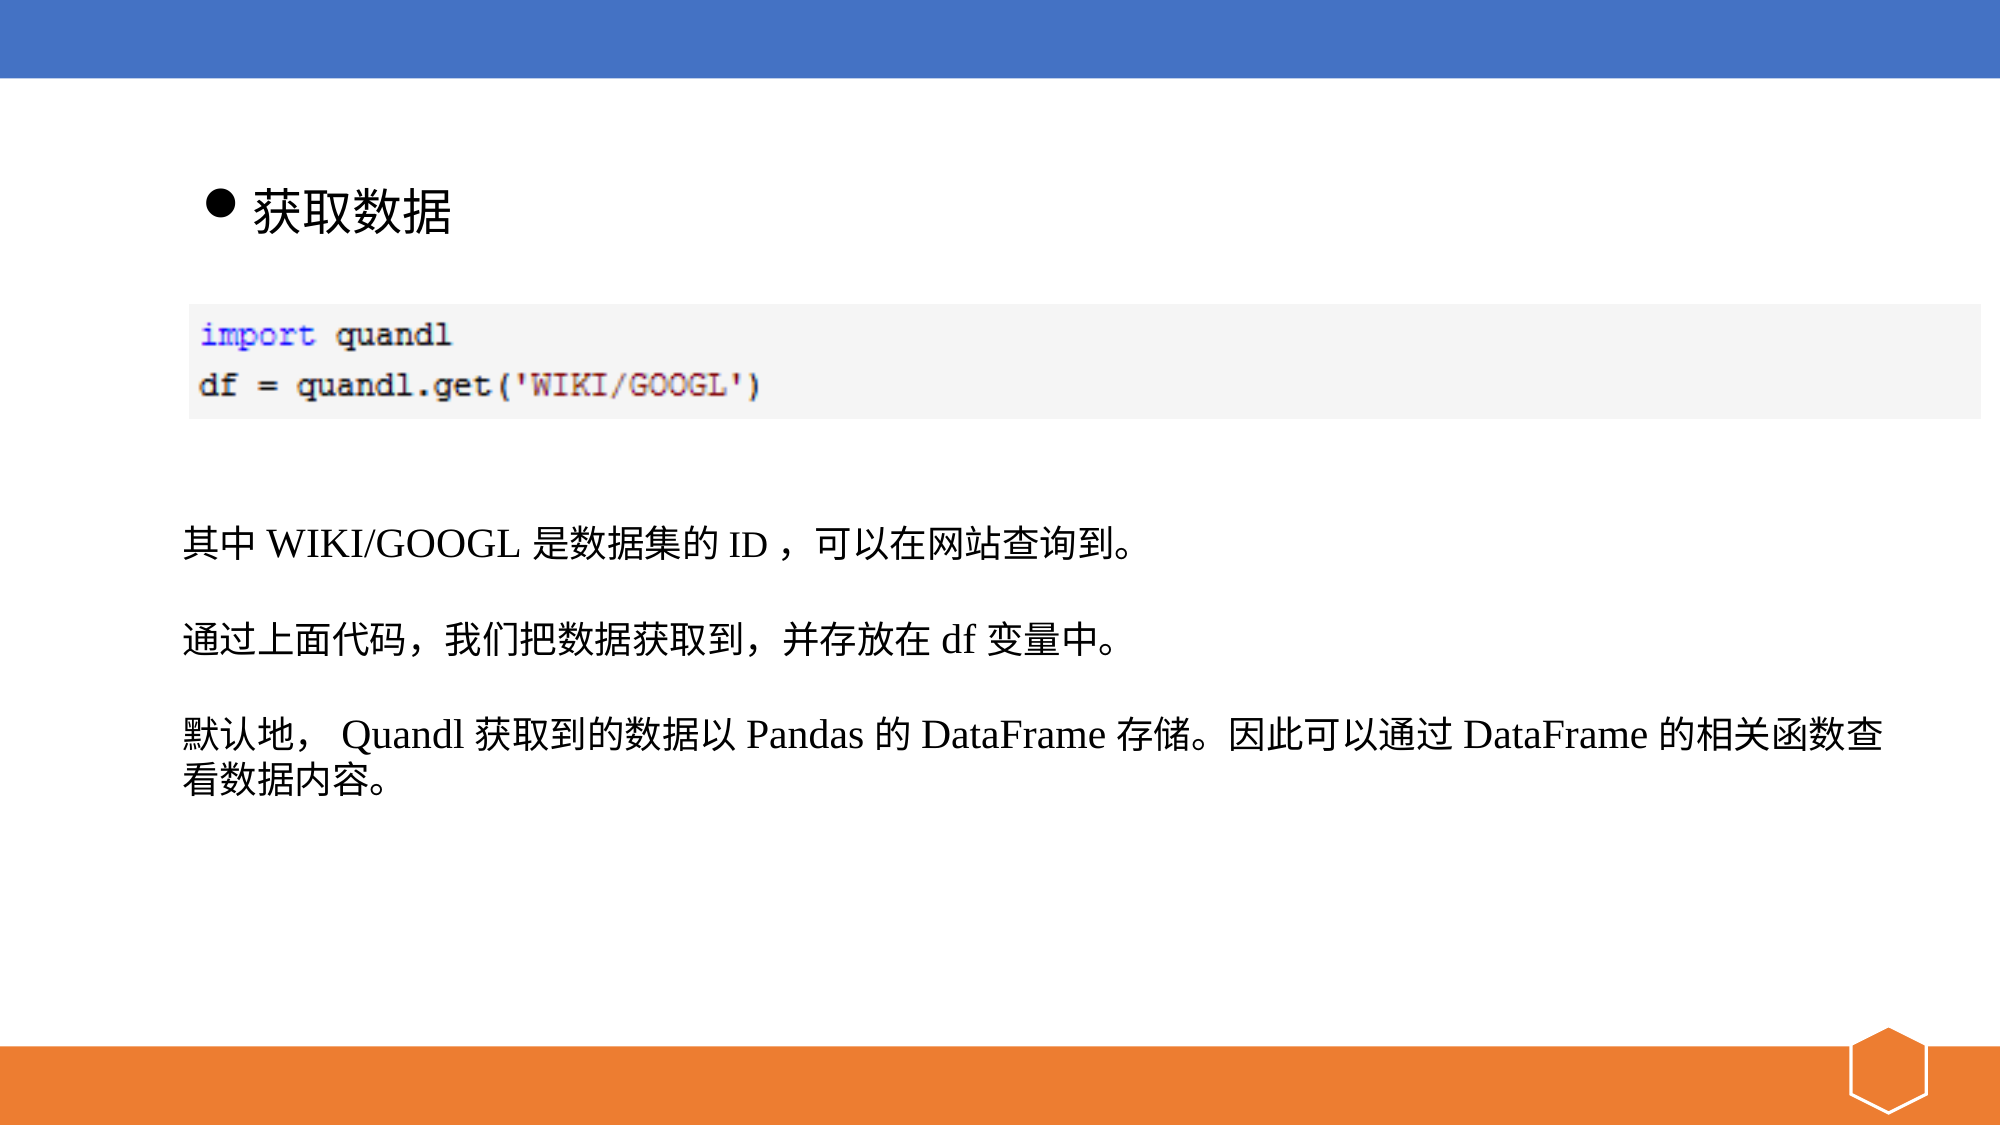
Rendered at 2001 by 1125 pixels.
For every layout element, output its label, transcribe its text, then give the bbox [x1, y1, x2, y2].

text_box 获取数据 [188, 172, 468, 248]
text_box 其中WIKI/GOOGL是数据集的ID，可以在网站查询到。 通过上面代码，我们把数据获取到，并存放在df变量中。 默认地，Quandl获取到的数据以Pandas的DataFrame存储。因此可以通过DataFrame的相关函数查看数据内容。 [167, 508, 1902, 809]
picture [189, 304, 1981, 419]
slide_number [1827, 1040, 1946, 1101]
